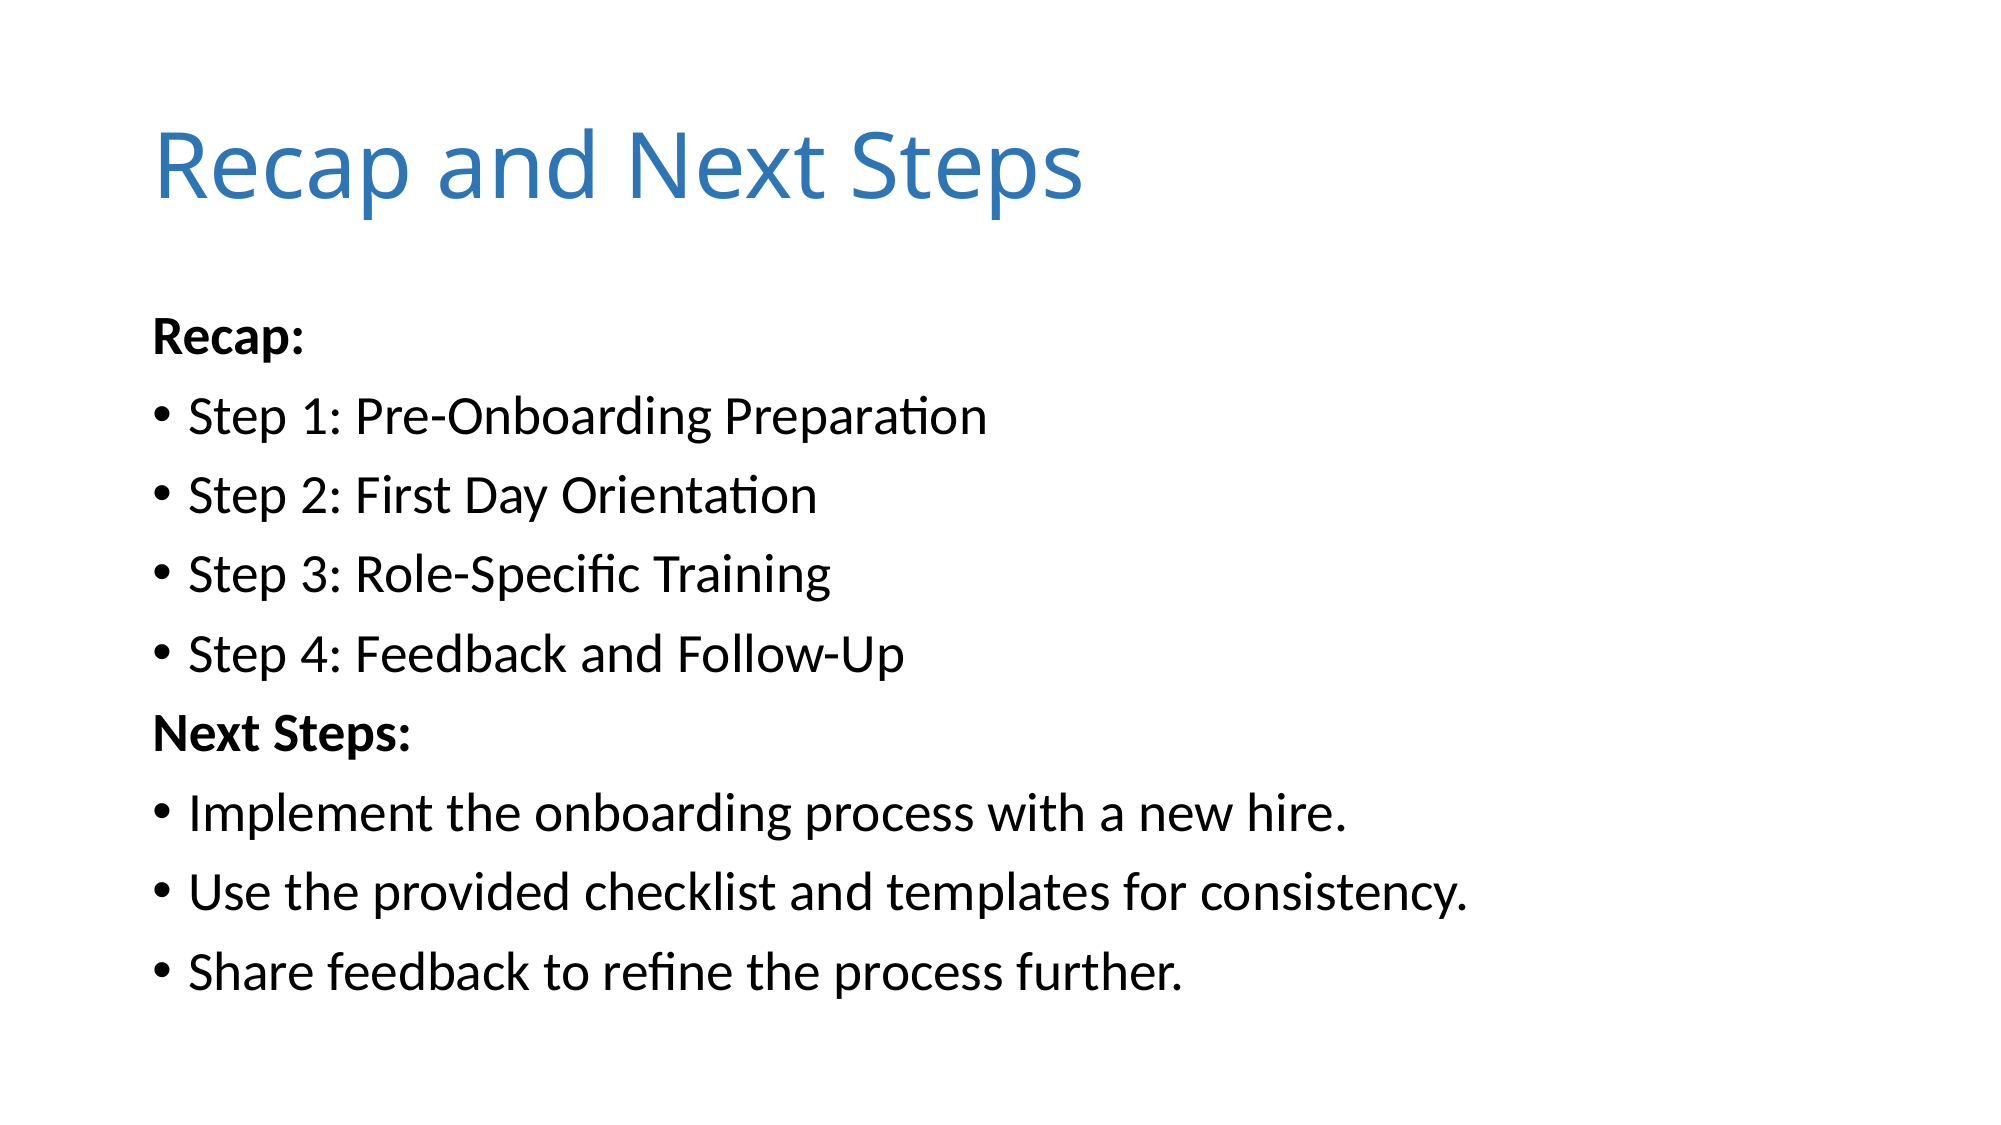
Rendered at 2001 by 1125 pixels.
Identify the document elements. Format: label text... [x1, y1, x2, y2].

list Recap: Step 1: Pre-Onboarding Preparation Step 2: First Day Orientation Step 3: Role-Specific Training Step 4: Feedback and Follow-Up Next Steps: Implement the onboarding process with a new hire. Use the provided checklist and templates for consistency. Share feedback to refine the process further. [137, 299, 1863, 1014]
title Recap and Next Steps [137, 59, 1863, 278]
